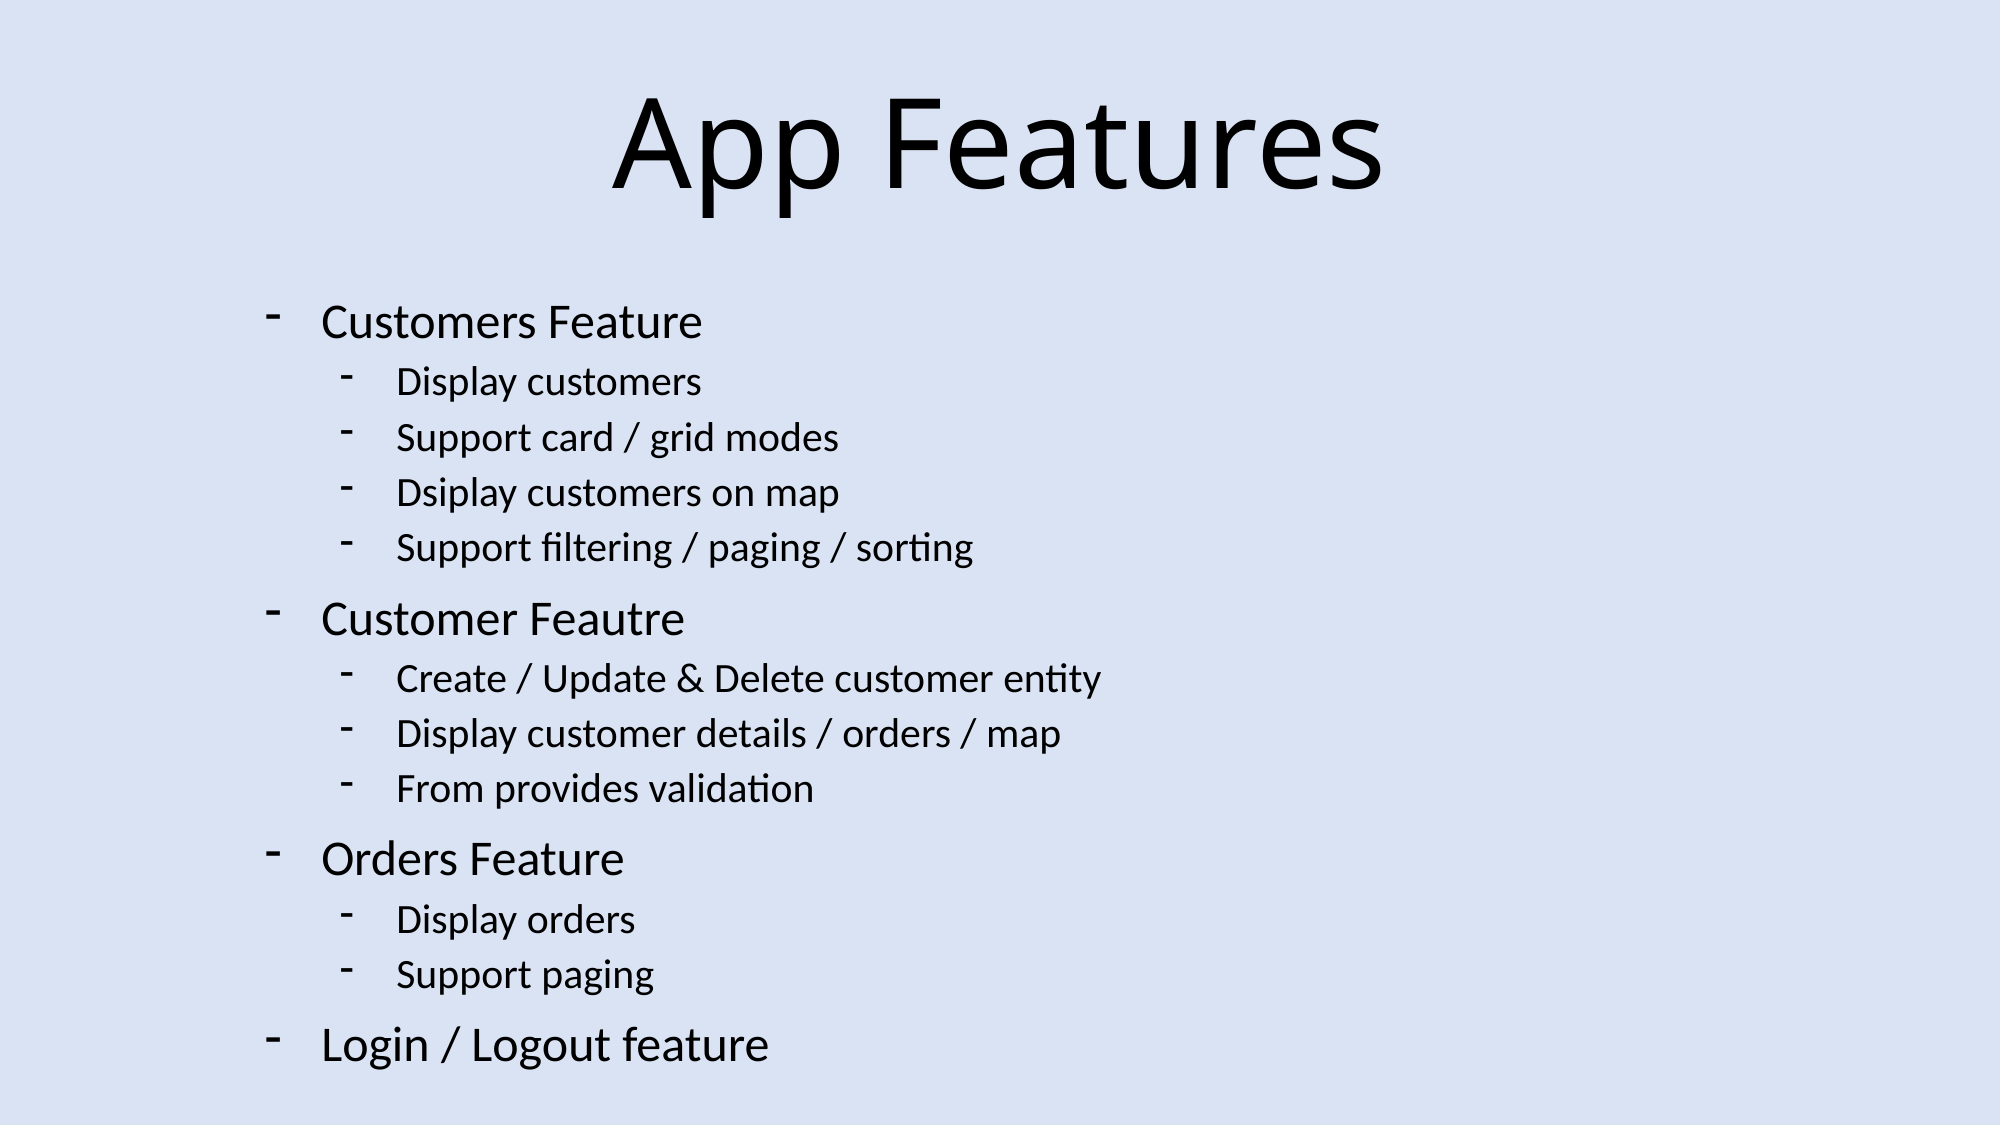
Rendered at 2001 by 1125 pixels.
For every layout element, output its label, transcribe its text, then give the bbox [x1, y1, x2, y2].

title App Features [249, 64, 1750, 224]
subtitle Customers Feature Display customers Support card / grid modes Dsiplay customers on map Support filtering / paging / sorting Customer Feautre Create / Update & Delete customer entity Display customer details / orders / map From provides validation Orders Feature Display orders Support paging Login / Logout feature [249, 287, 1750, 1118]
